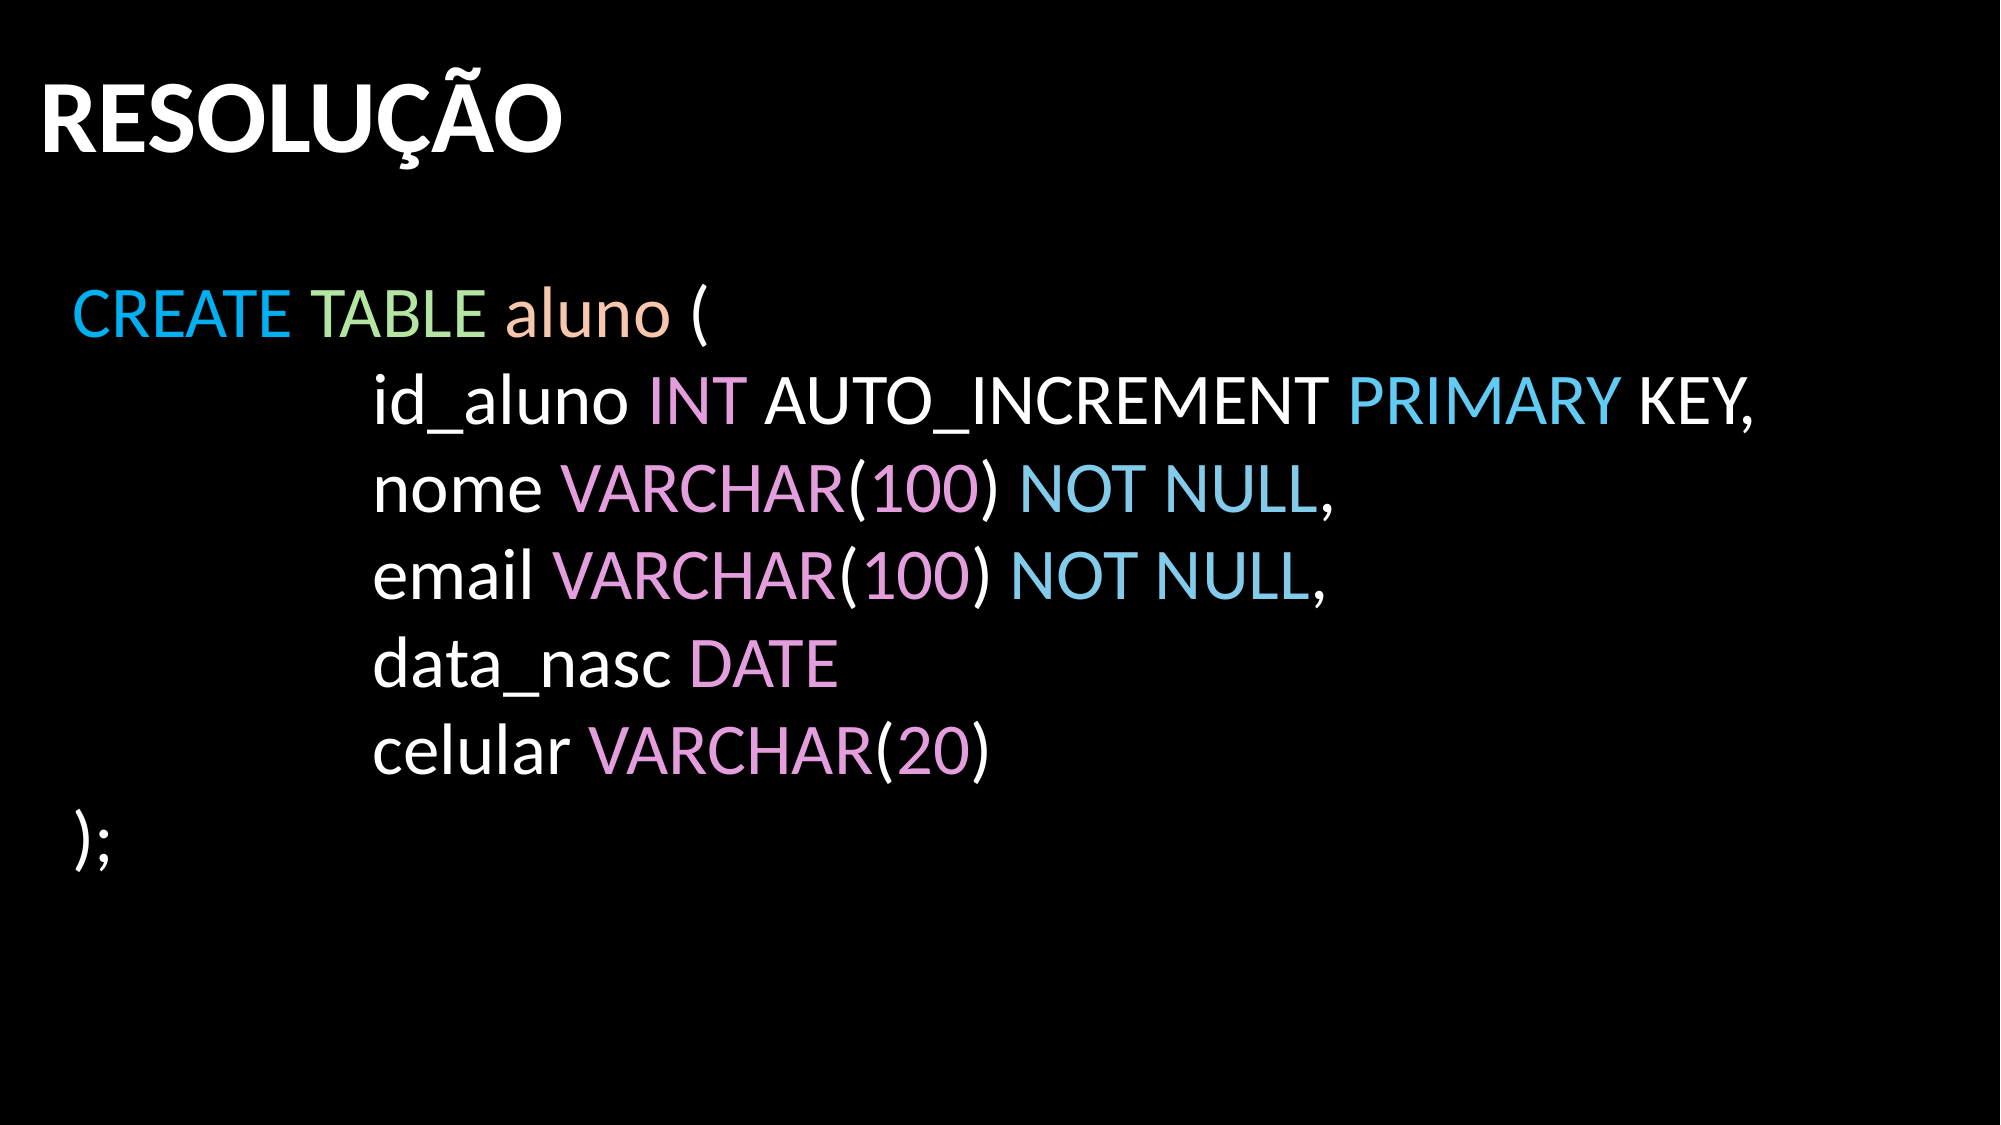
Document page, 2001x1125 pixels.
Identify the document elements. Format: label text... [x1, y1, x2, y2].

text_box CREATE TABLE aluno ( id_aluno INT AUTO_INCREMENT PRIMARY KEY, nome VARCHAR(100) NOT NULL, email VARCHAR(100) NOT NULL, data_nasc DATE celular VARCHAR(20) ); [57, 256, 1893, 885]
text_box RESOLUÇÃO [24, 41, 580, 181]
